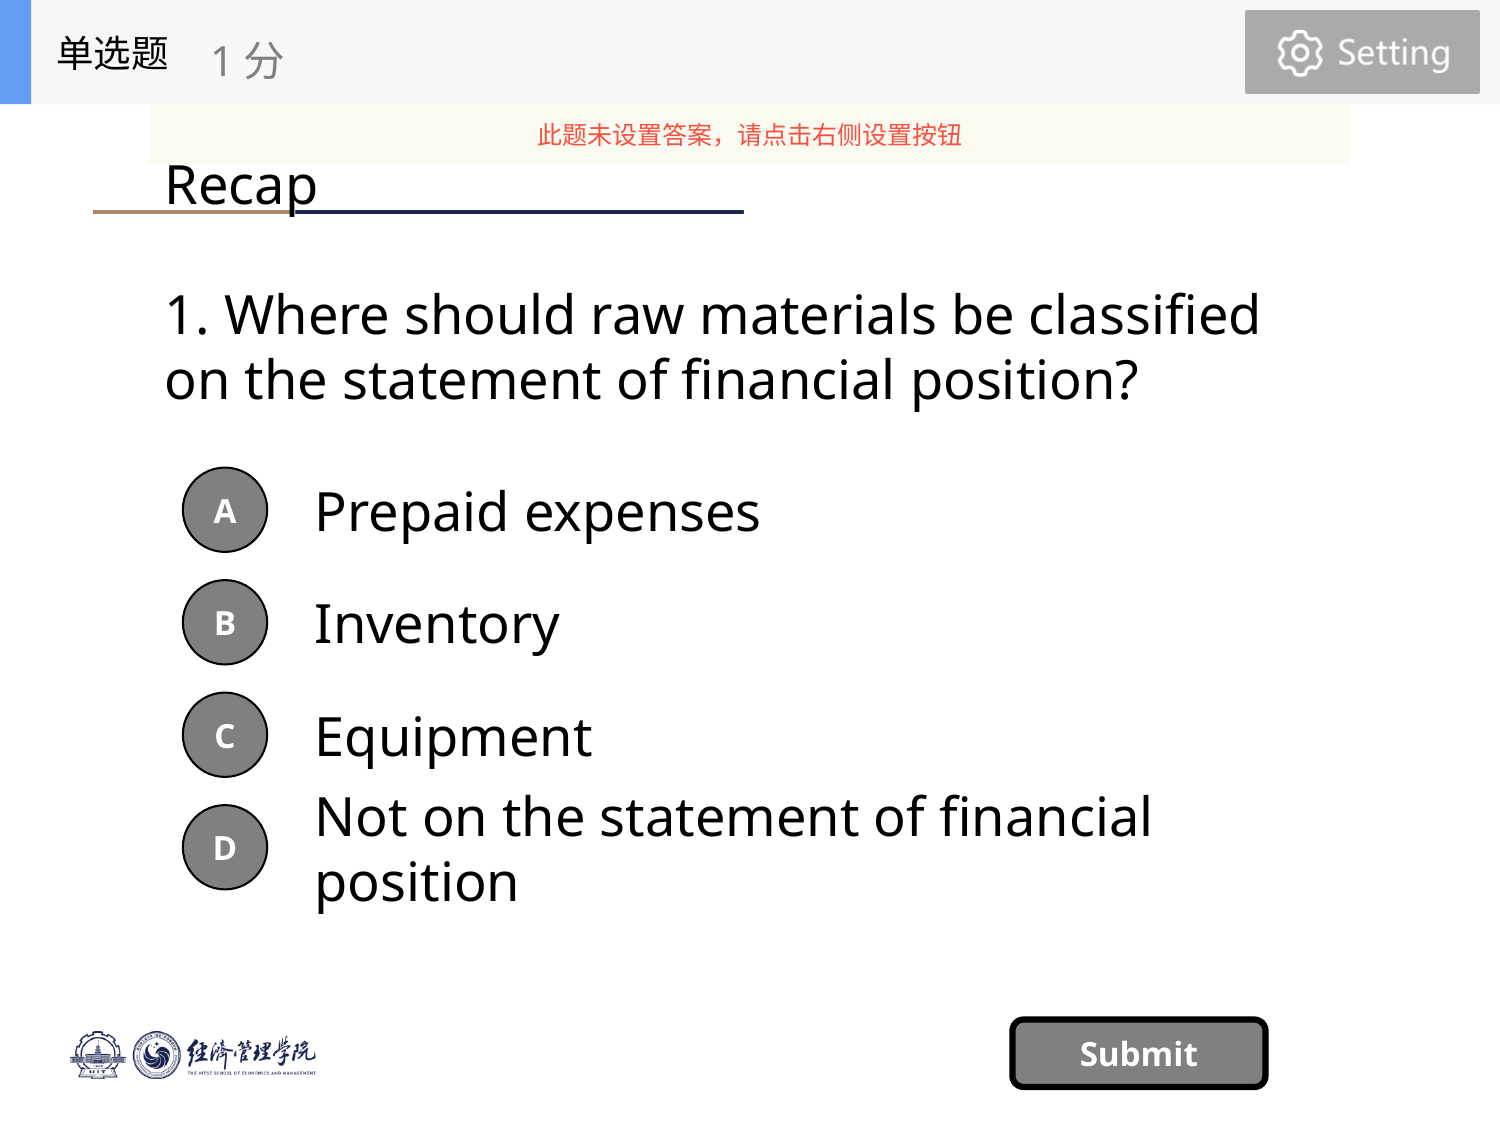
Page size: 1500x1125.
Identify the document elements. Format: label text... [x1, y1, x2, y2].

text_box 此题未设置答案，请点击右侧设置按钮 [149, 113, 1350, 165]
text_box Not on the statement of financial position [299, 794, 1350, 900]
text_box C [182, 692, 268, 777]
picture [1245, 10, 1480, 94]
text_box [0, 0, 1500, 105]
text_box A [182, 467, 268, 552]
text_box Recap 1. Where should raw materials be classified on the statement of financial position? [149, 165, 1350, 456]
text_box Submit [1012, 1019, 1266, 1088]
text_box Prepaid expenses [299, 456, 1350, 563]
text_box B [182, 580, 268, 665]
text_box Equipment [299, 681, 1350, 788]
picture [93, 210, 149, 214]
text_box D [182, 805, 268, 890]
picture [70, 1031, 316, 1079]
text_box Inventory [299, 569, 1350, 675]
